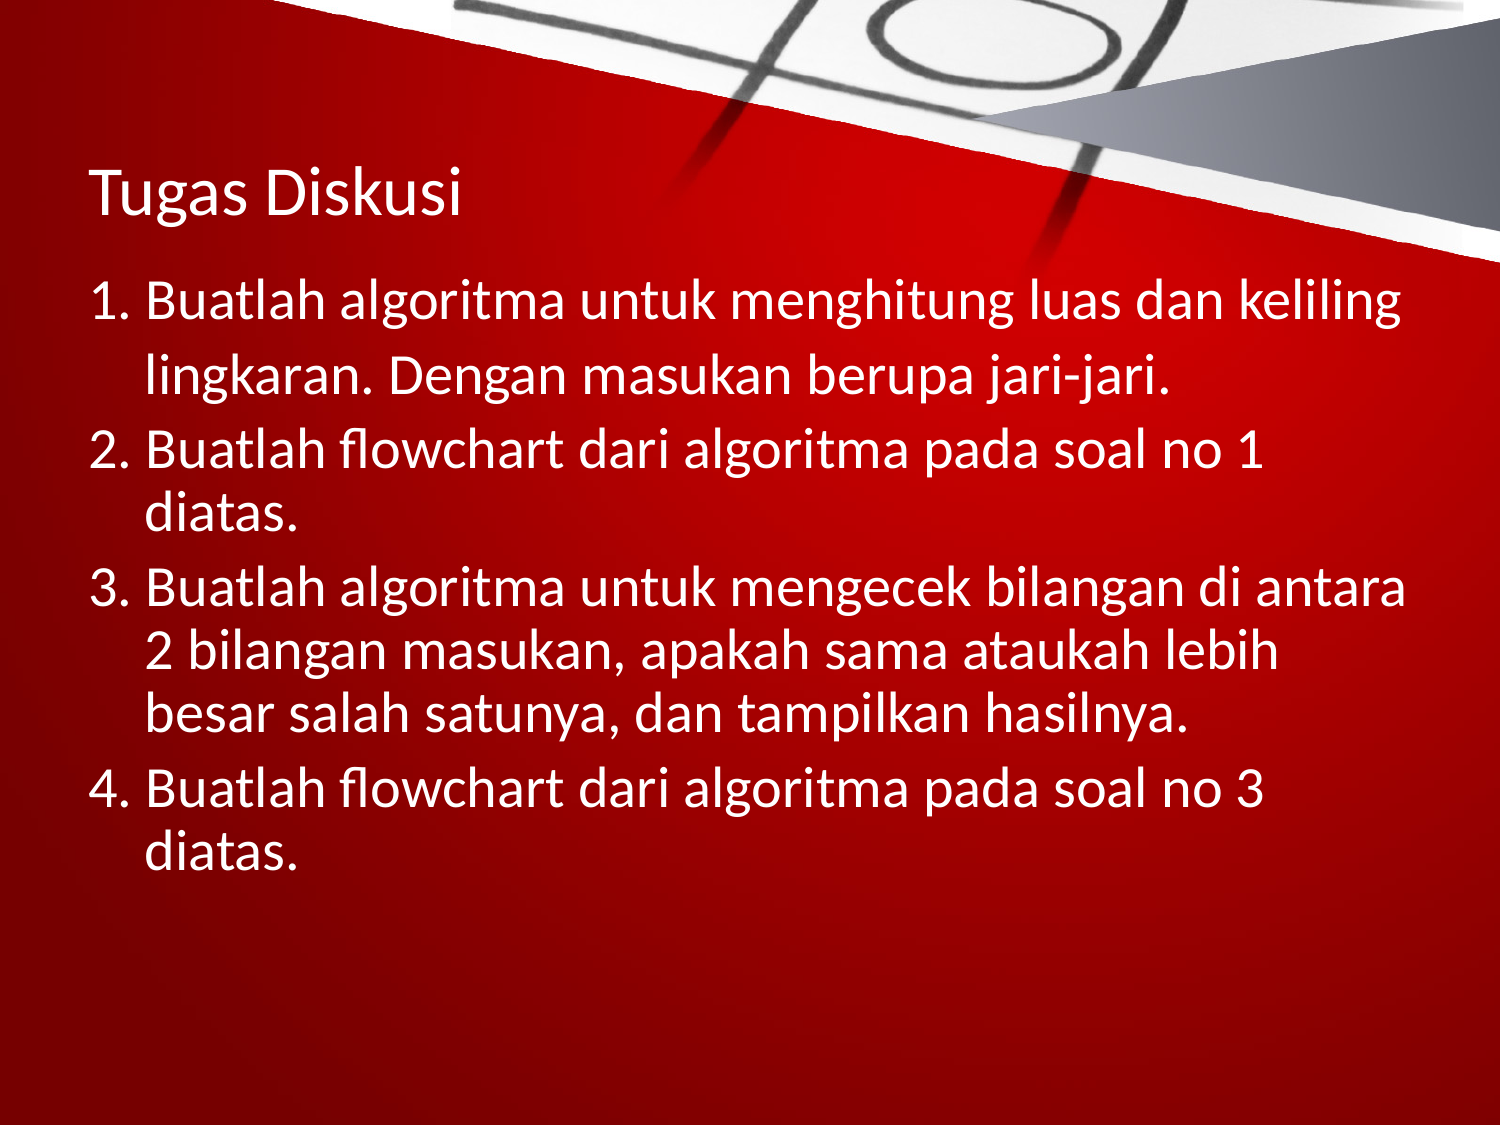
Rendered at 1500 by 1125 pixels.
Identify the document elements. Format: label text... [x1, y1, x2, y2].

title Tugas Diskusi [73, 136, 1377, 237]
list 1. Buatlah algoritma untuk menghitung luas dan keliling lingkaran. Dengan masukan berupa jari-jari. 2. Buatlah flowchart dari algoritma pada soal no 1 diatas. 3. Buatlah algoritma untuk mengecek bilangan di antara 2 bilangan masukan, apakah sama ataukah lebih besar salah satunya, dan tampilkan hasilnya. 4. Buatlah flowchart dari algoritma pada soal no 3 diatas. [73, 261, 1427, 1011]
picture [0, 0, 1500, 1125]
